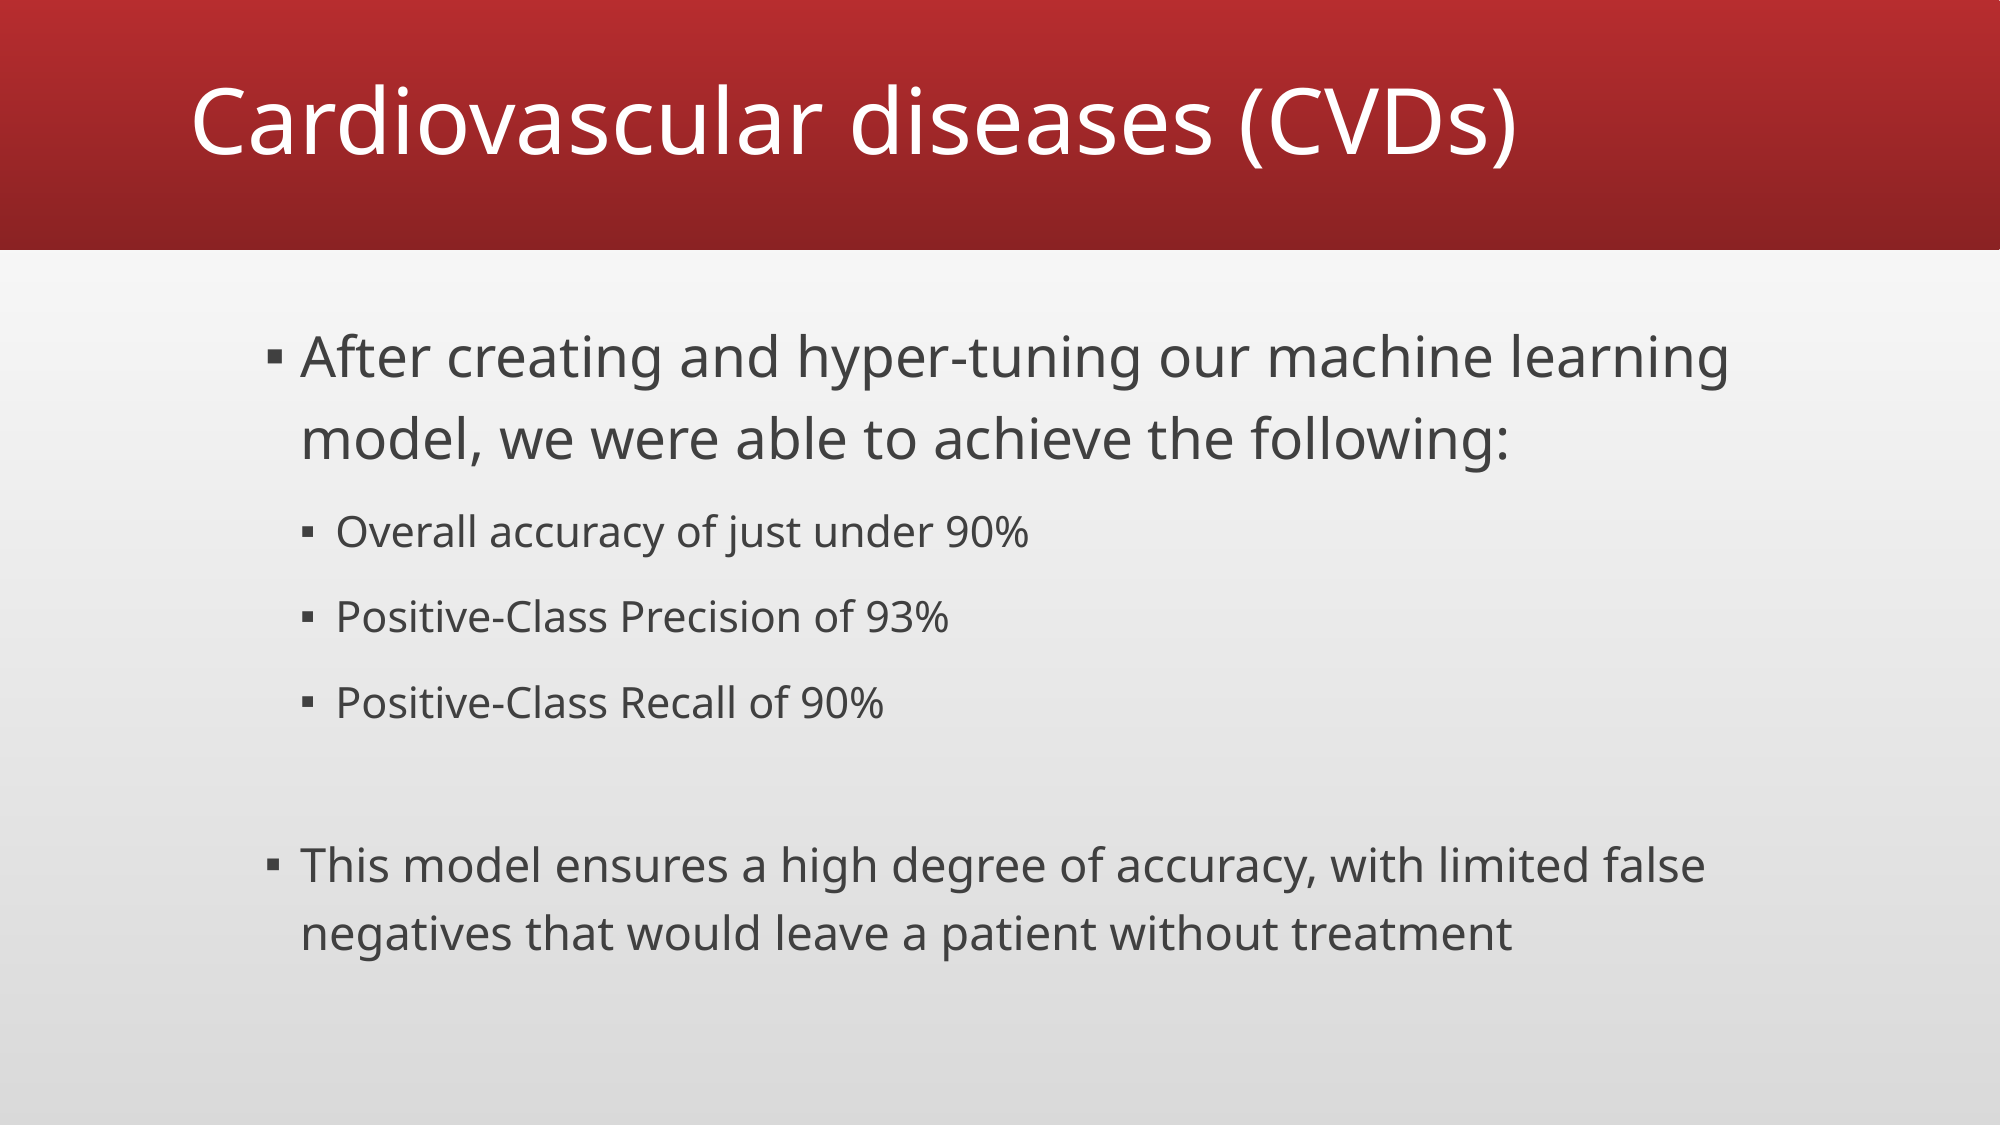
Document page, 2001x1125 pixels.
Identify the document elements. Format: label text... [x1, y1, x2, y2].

title Cardiovascular diseases (CVDs) [174, 16, 1825, 234]
list After creating and hyper-tuning our machine learning model, we were able to achieve the following: Overall accuracy of just under 90% Positive-Class Precision of 93% Positive-Class Recall of 90% This model ensures a high degree of accuracy, with limited false negatives that would leave a patient without treatment [249, 299, 1750, 1050]
